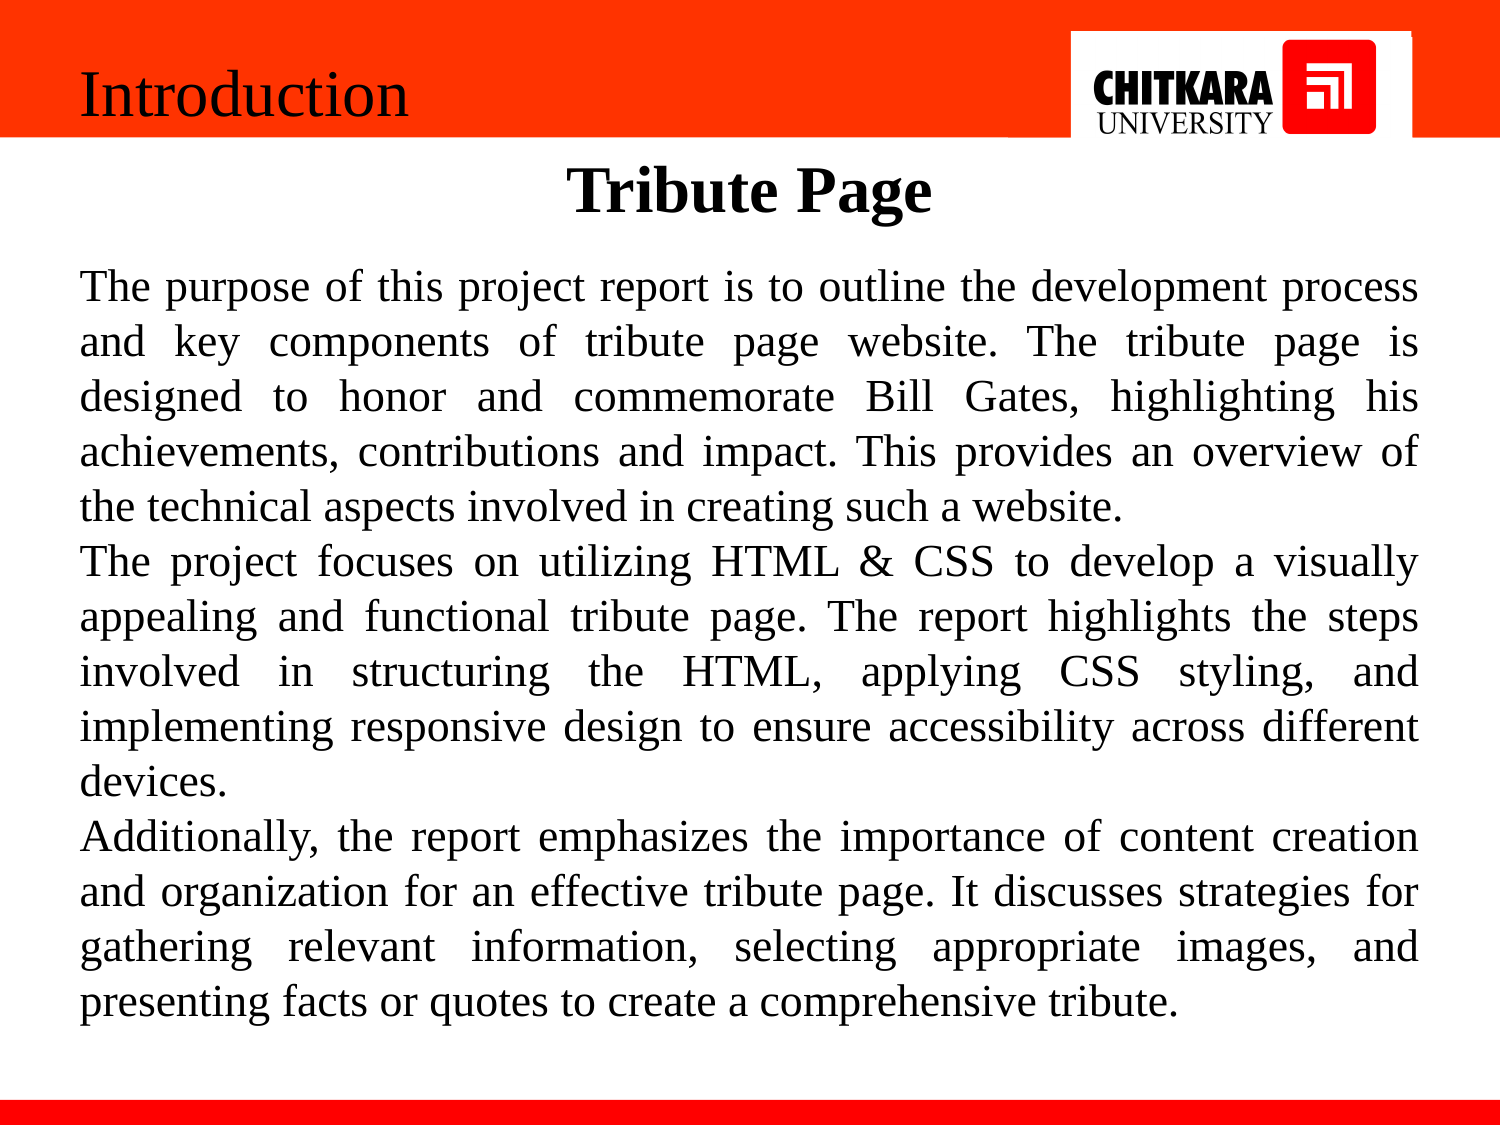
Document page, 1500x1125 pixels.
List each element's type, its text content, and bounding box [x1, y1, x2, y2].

text_box Tribute Page The purpose of this project report is to outline the development process and key components of tribute page website. The tribute page is designed to honor and commemorate Bill Gates, highlighting his achievements, contributions and impact. This provides an overview of the technical aspects involved in creating such a website. The project focuses on utilizing HTML & CSS to develop a visually appealing and functional tribute page. The report highlights the steps involved in structuring the HTML, applying CSS styling, and implementing responsive design to ensure accessibility across different devices. Additionally, the report emphasizes the importance of content creation and organization for an effective tribute page. It discusses strategies for gathering relevant information, selecting appropriate images, and presenting facts or quotes to create a comprehensive tribute. [64, 138, 1436, 1083]
text_box Introduction [64, 42, 951, 137]
picture [1074, 37, 1391, 138]
